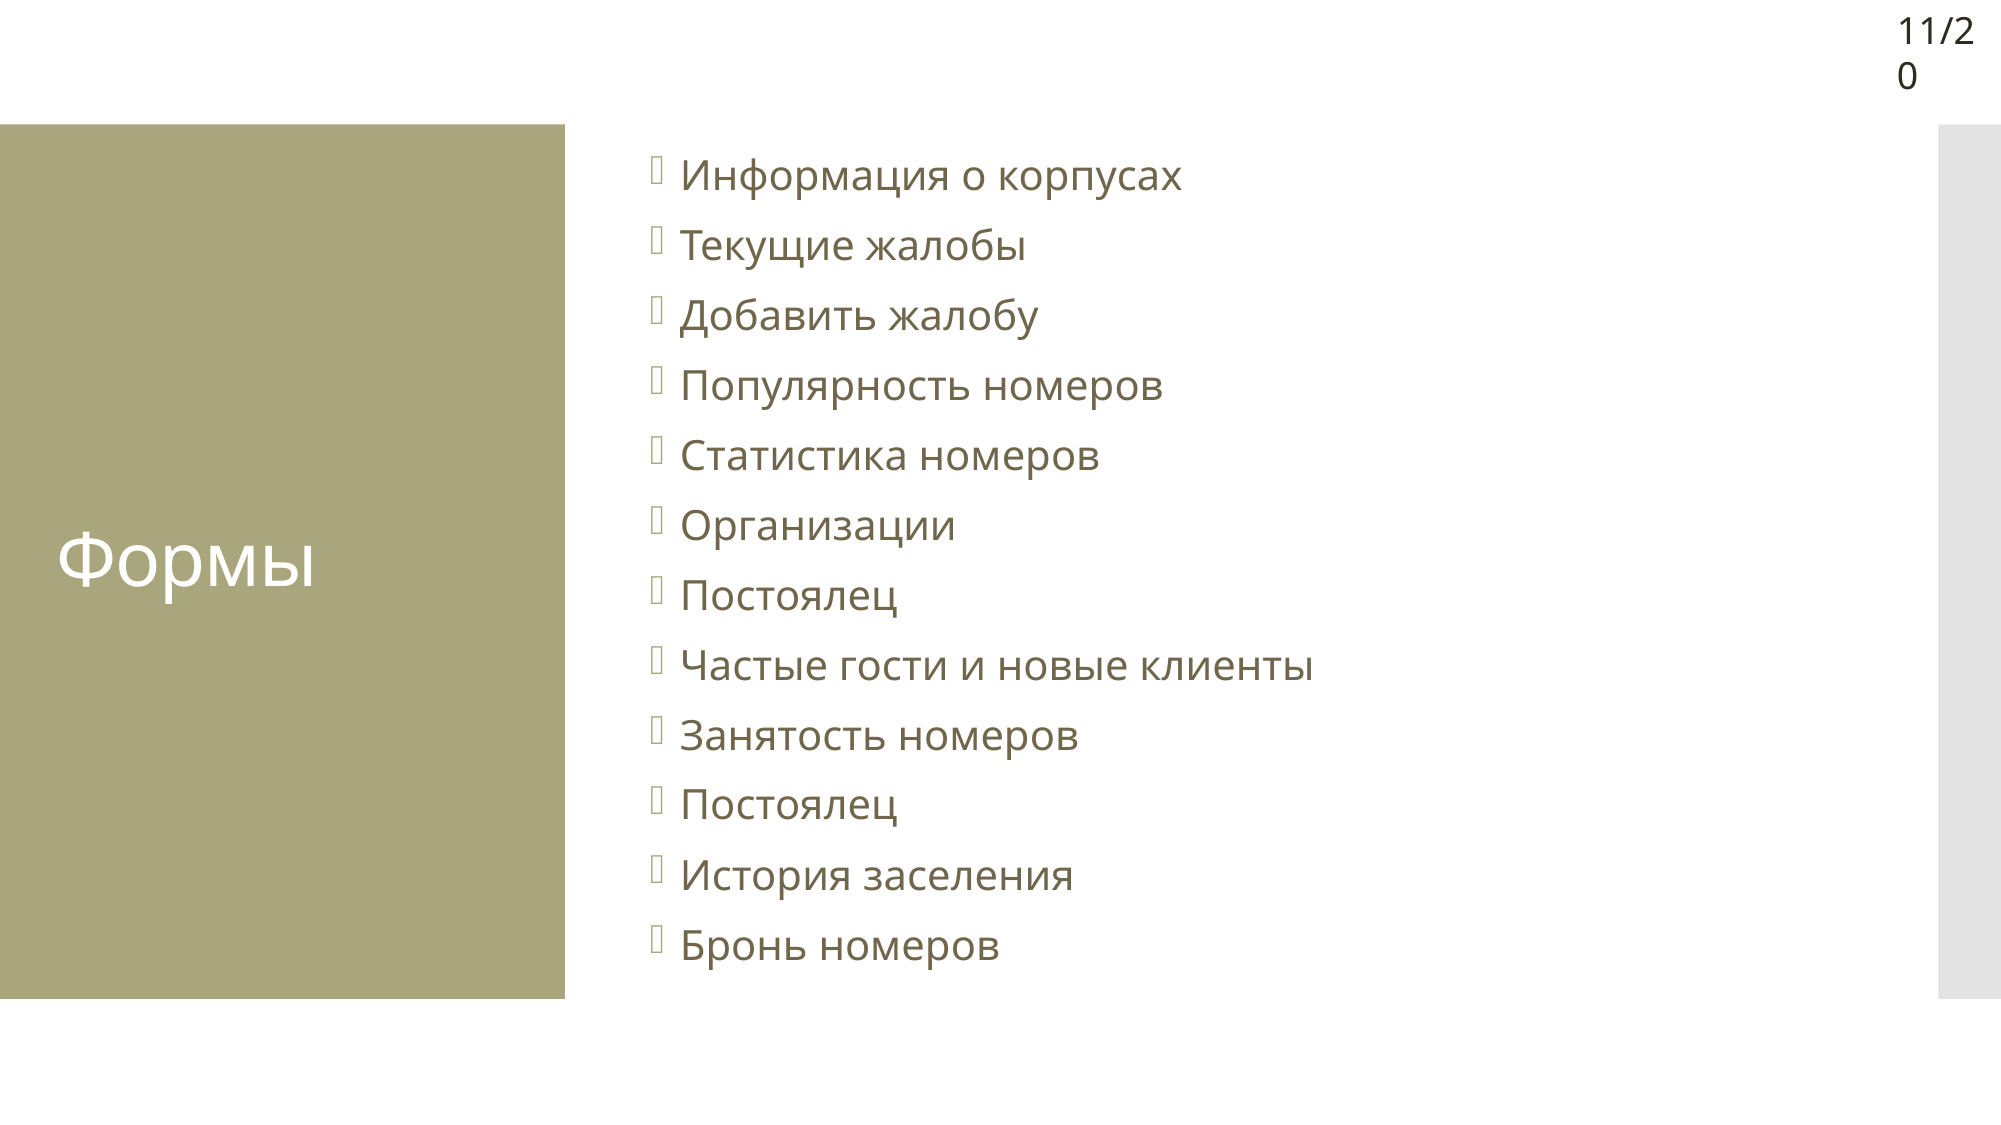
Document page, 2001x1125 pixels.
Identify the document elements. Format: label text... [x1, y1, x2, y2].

text_box 11/20 [1882, 0, 2000, 105]
title Формы [41, 184, 525, 940]
list Информация о корпусах Текущие жалобы Добавить жалобу Популярность номеров Статистика номеров Организации Постоялец Частые гости и новые клиенты Занятость номеров Постоялец История заселения Бронь номеров [634, 141, 1835, 982]
